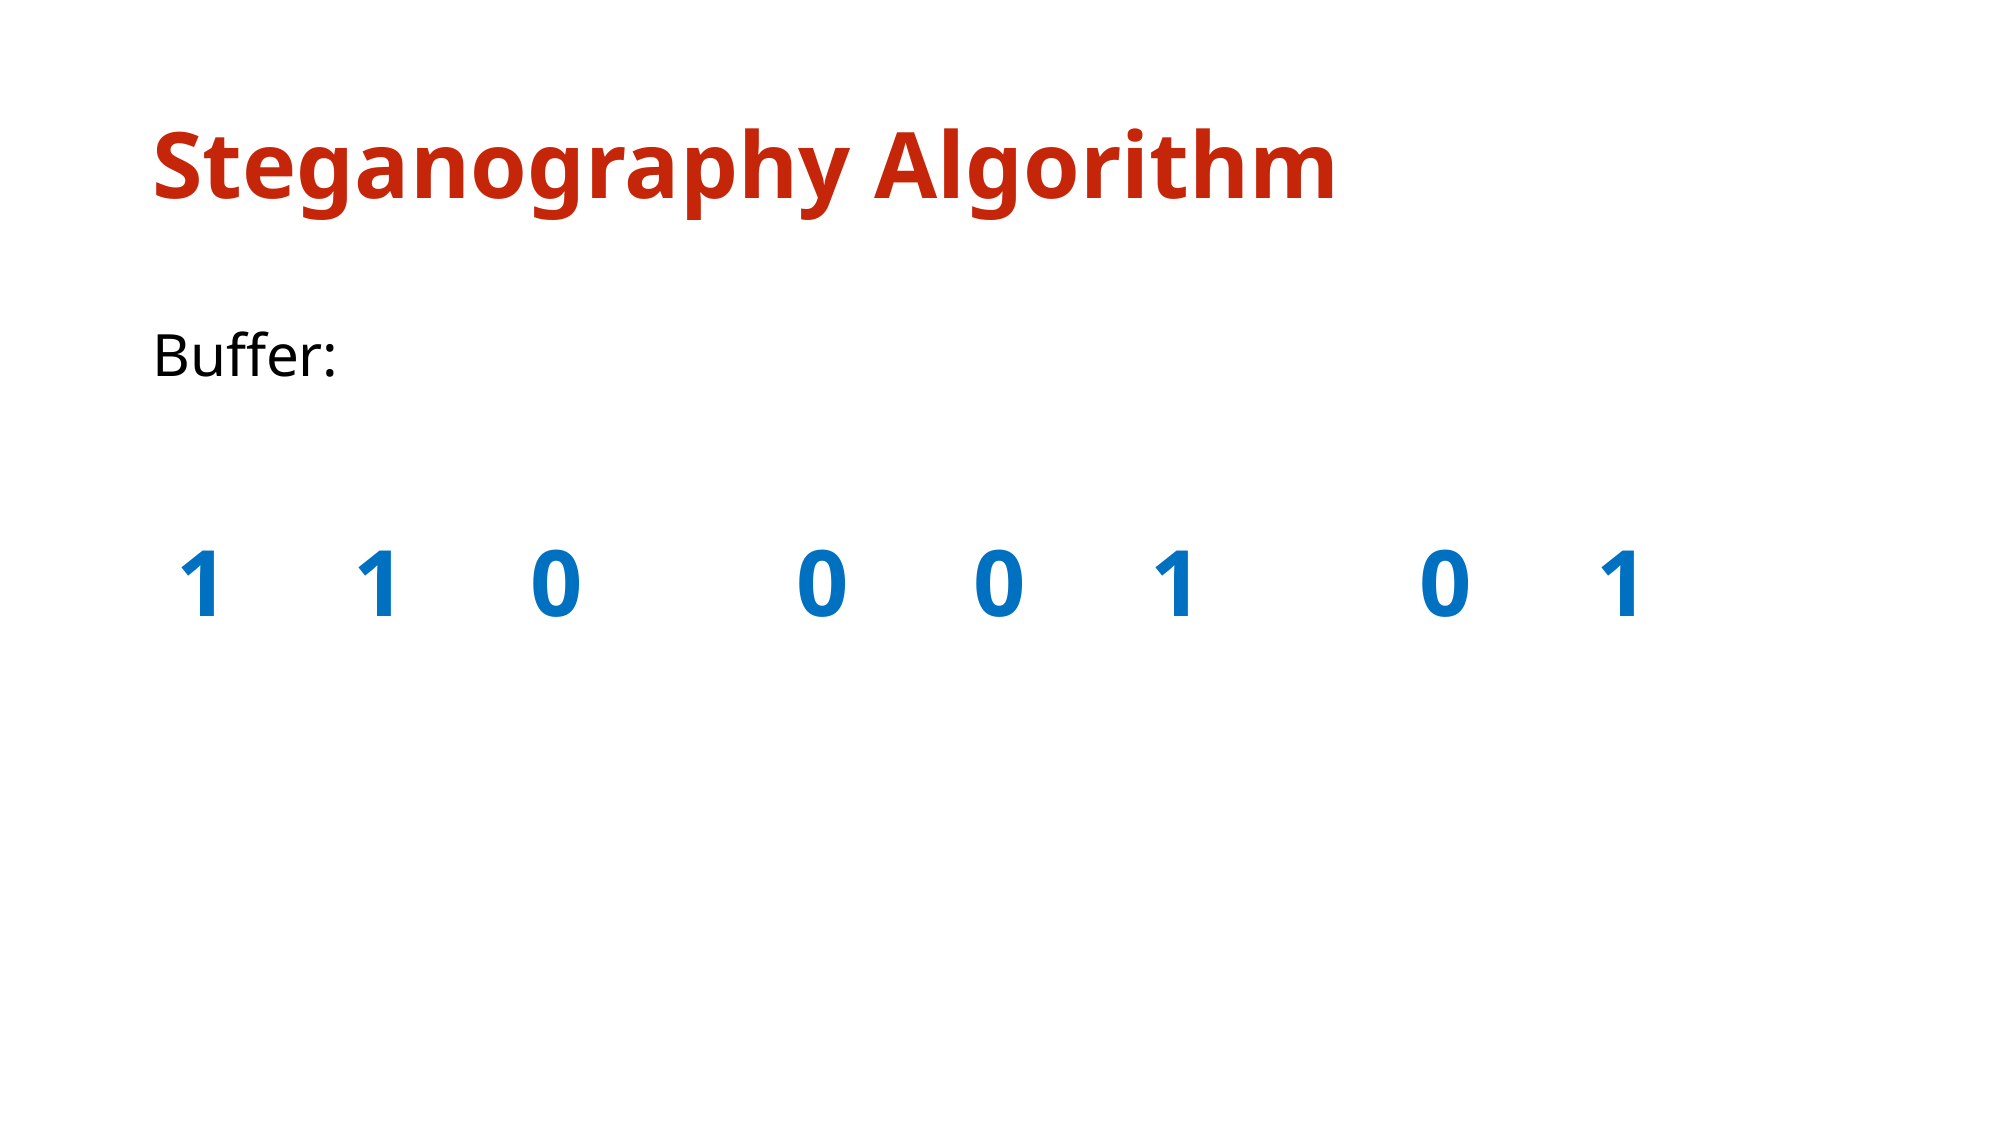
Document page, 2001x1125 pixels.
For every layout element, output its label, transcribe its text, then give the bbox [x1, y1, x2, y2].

text_box 1 [328, 517, 431, 643]
text_box 0 [1394, 517, 1498, 643]
text_box 1 [1125, 517, 1229, 643]
text_box 1 [151, 517, 254, 643]
text_box 0 [771, 517, 874, 643]
title Steganography Algorithm [137, 59, 1863, 278]
text_box 1 [1571, 517, 1675, 643]
text_box 0 [948, 517, 1051, 643]
list Buffer: [137, 299, 430, 417]
text_box 0 [505, 517, 608, 643]
